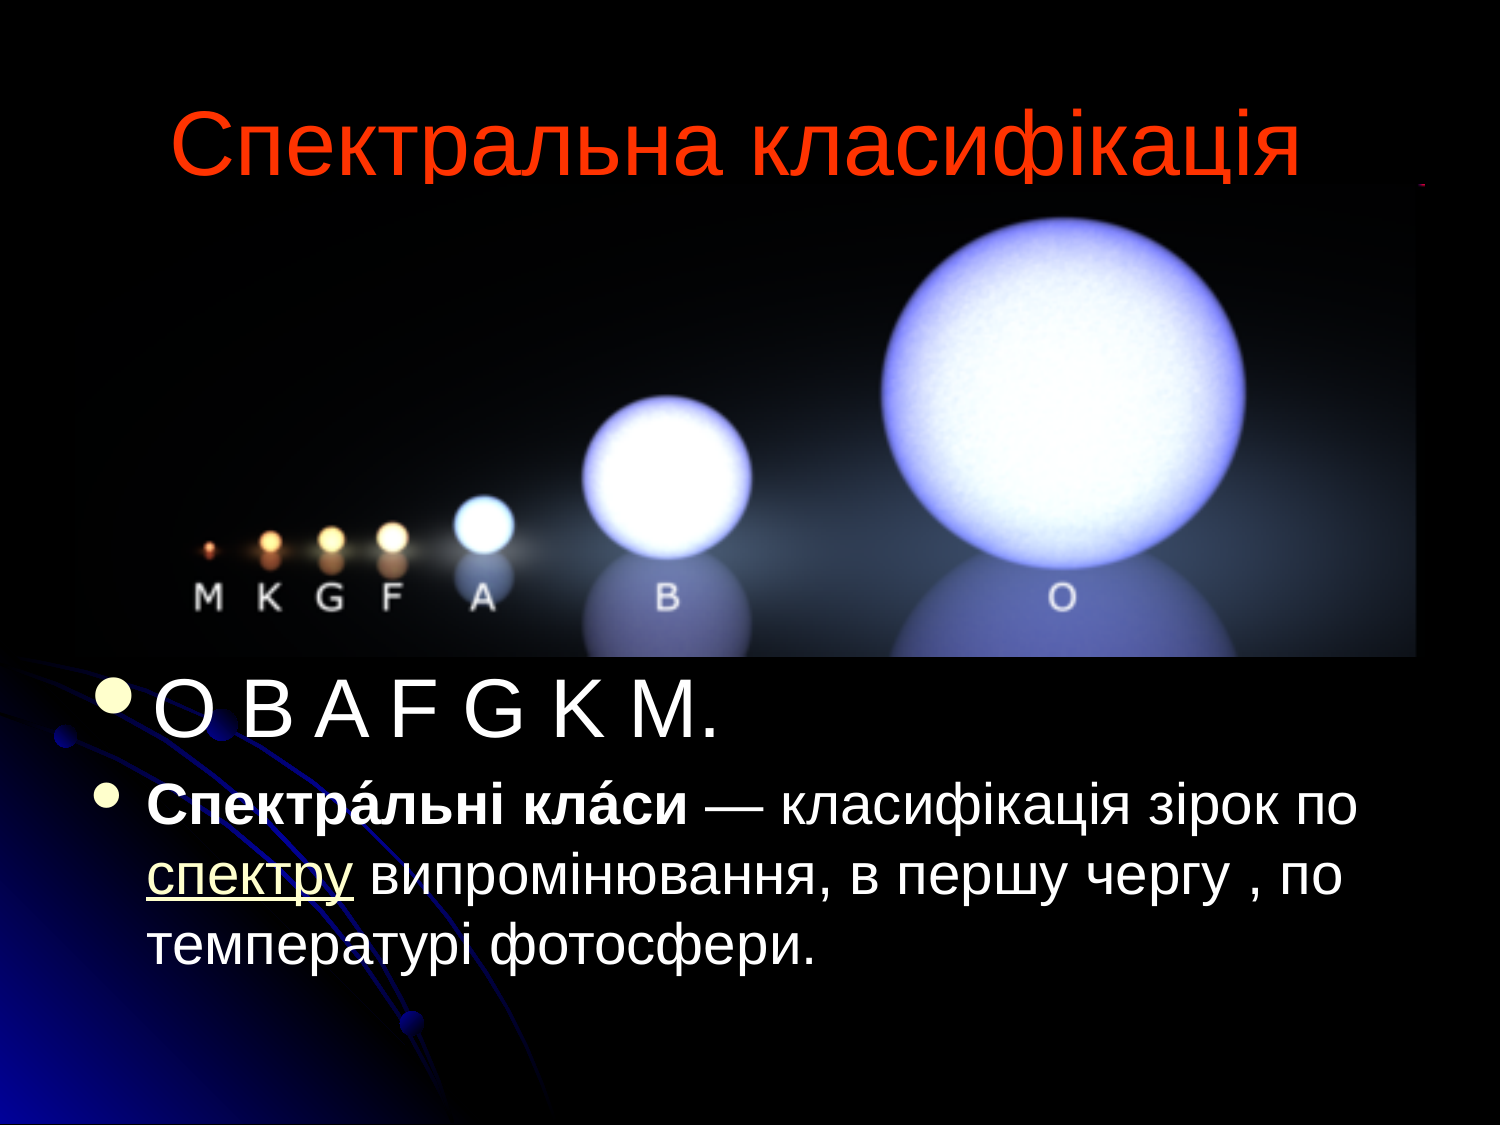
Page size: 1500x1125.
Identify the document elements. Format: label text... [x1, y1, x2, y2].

list O B A F G K M. Спектра́льні кла́си — класифікація зірок по спектру випромінювання, в першу чергу , по температурі фотосфери. [75, 664, 1425, 1006]
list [74, 184, 1426, 658]
title Спектральна класифікація [75, 45, 1425, 184]
